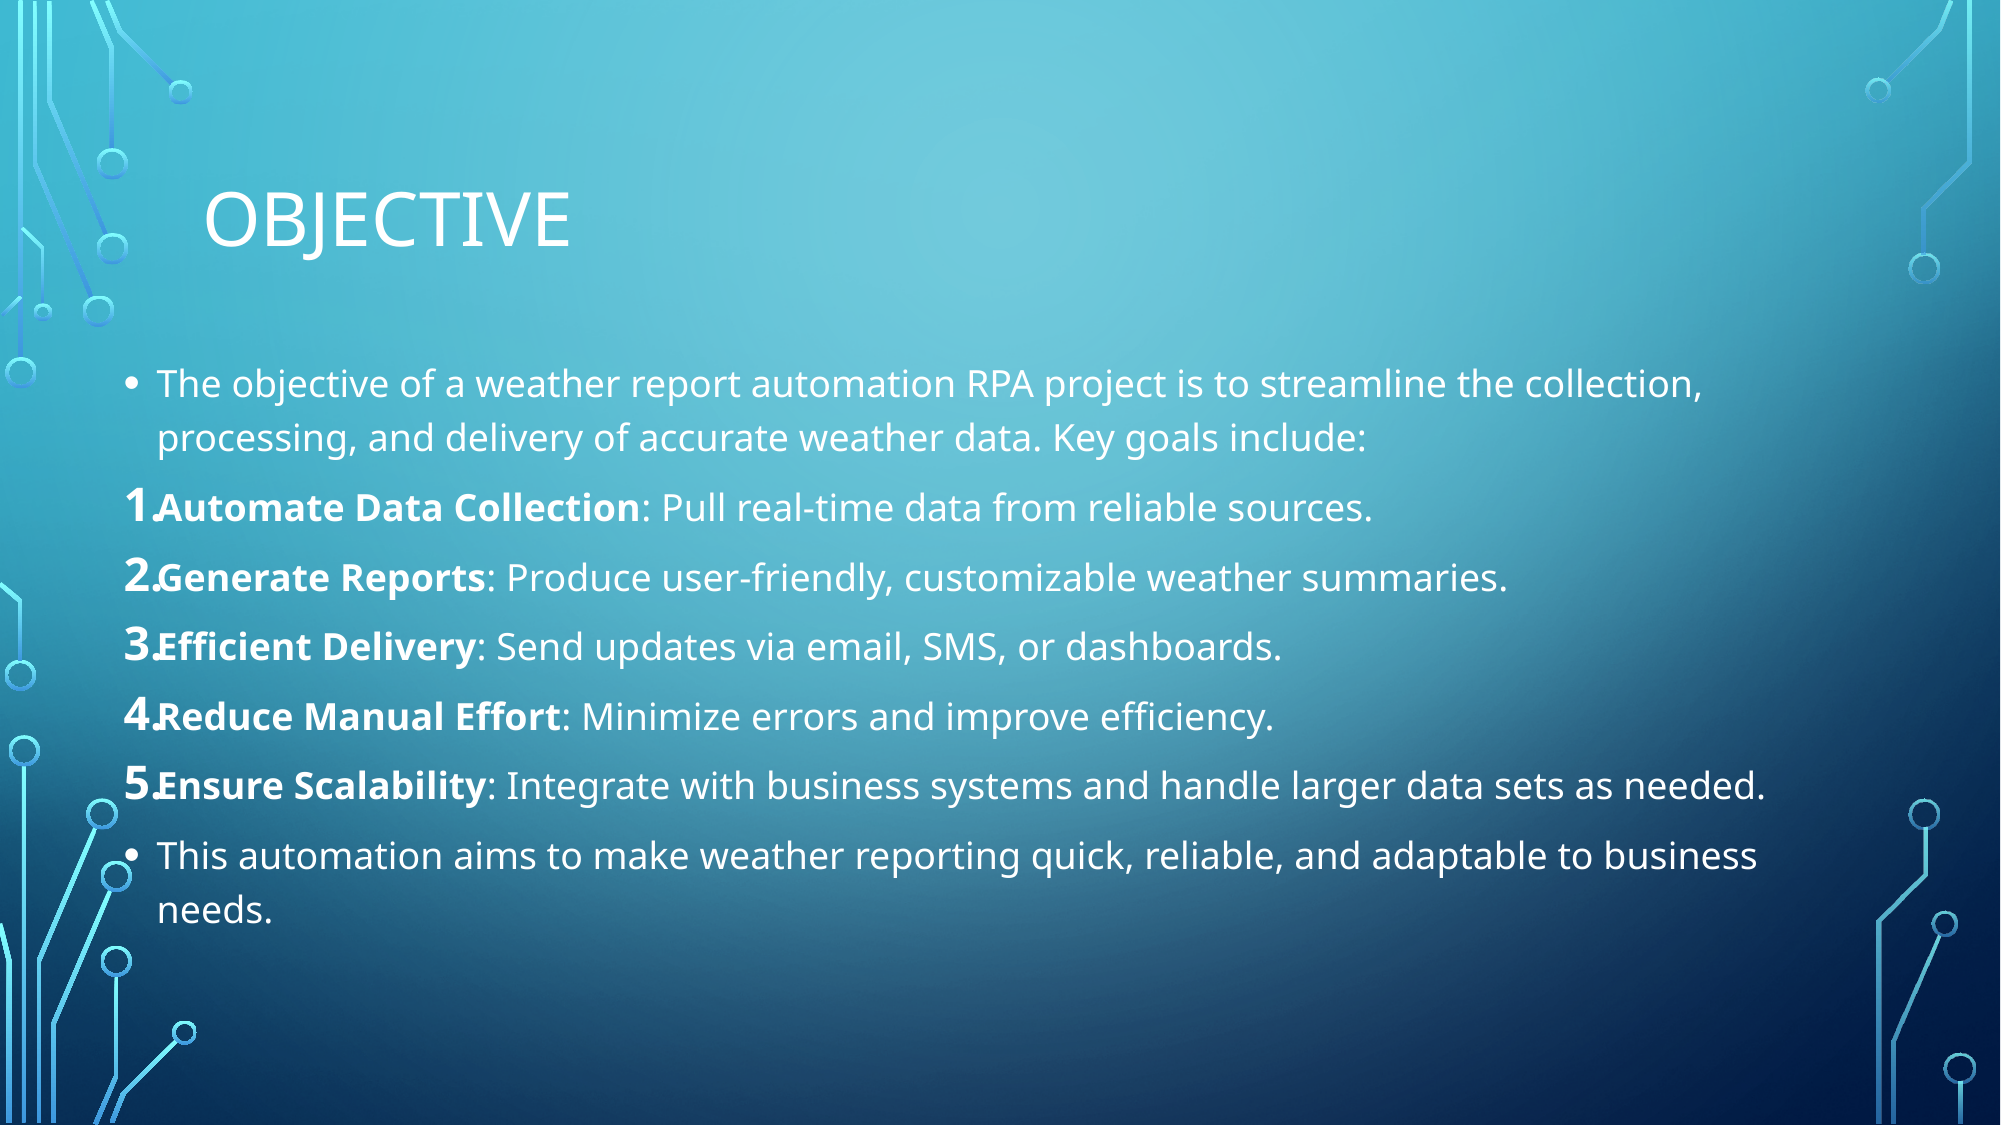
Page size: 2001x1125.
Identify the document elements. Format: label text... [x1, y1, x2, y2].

list The objective of a weather report automation RPA project is to streamline the collection, processing, and delivery of accurate weather data. Key goals include: Automate Data Collection: Pull real-time data from reliable sources. Generate Reports: Produce user-friendly, customizable weather summaries. Efficient Delivery: Send updates via email, SMS, or dashboards. Reduce Manual Effort: Minimize errors and improve efficiency. Ensure Scalability: Integrate with business systems and handle larger data sets as needed. This automation aims to make weather reporting quick, reliable, and adaptable to business needs. [108, 343, 1813, 950]
title objective [187, 101, 1813, 343]
